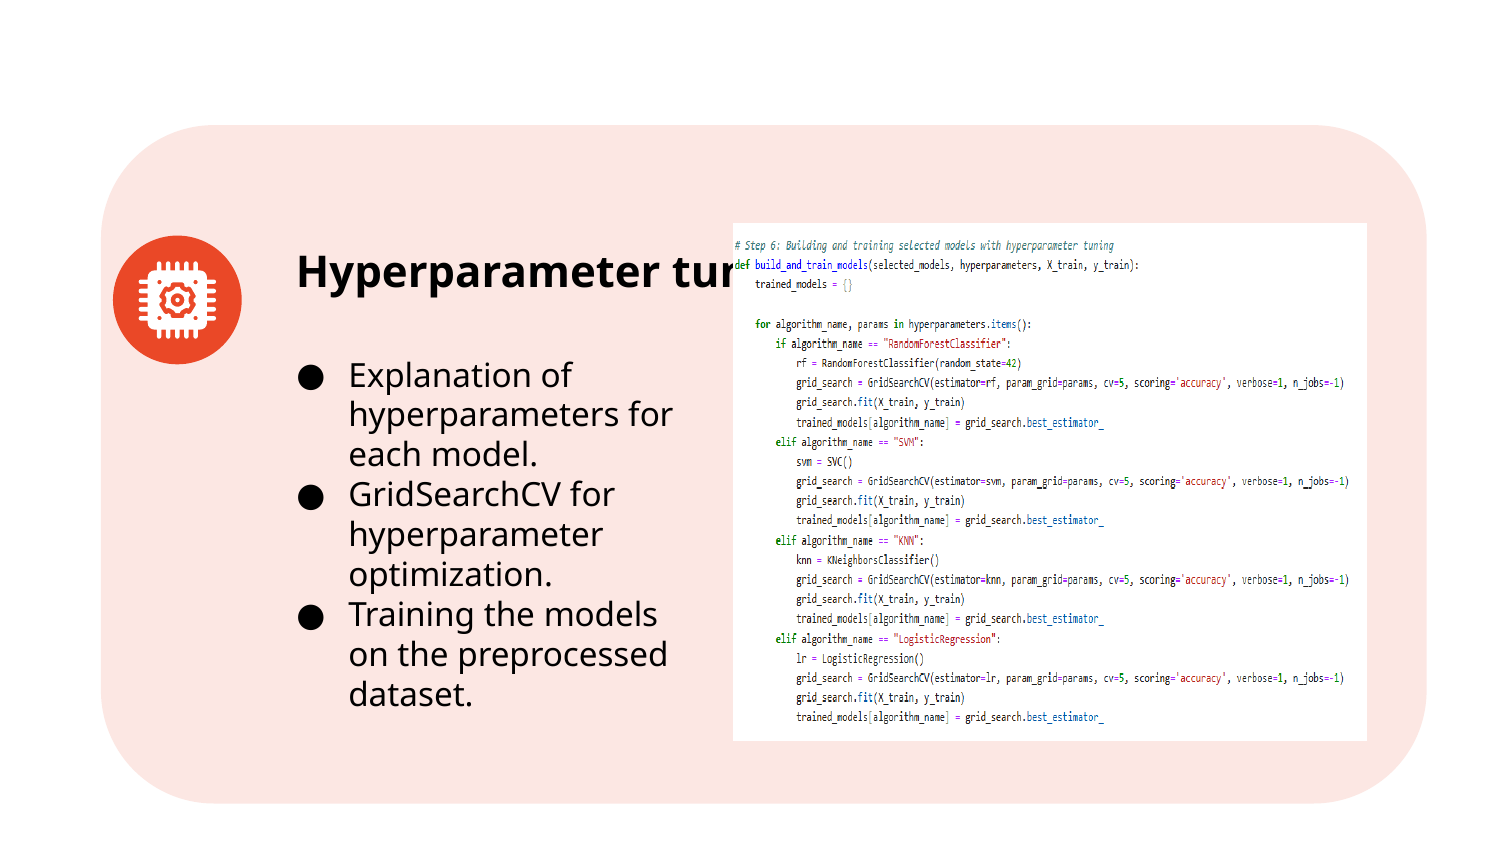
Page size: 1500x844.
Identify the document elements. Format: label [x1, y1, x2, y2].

text_box [280, 235, 728, 632]
text_box [138, 261, 217, 339]
picture [733, 223, 1368, 741]
text_box [112, 235, 242, 365]
text_box [100, 125, 1427, 804]
